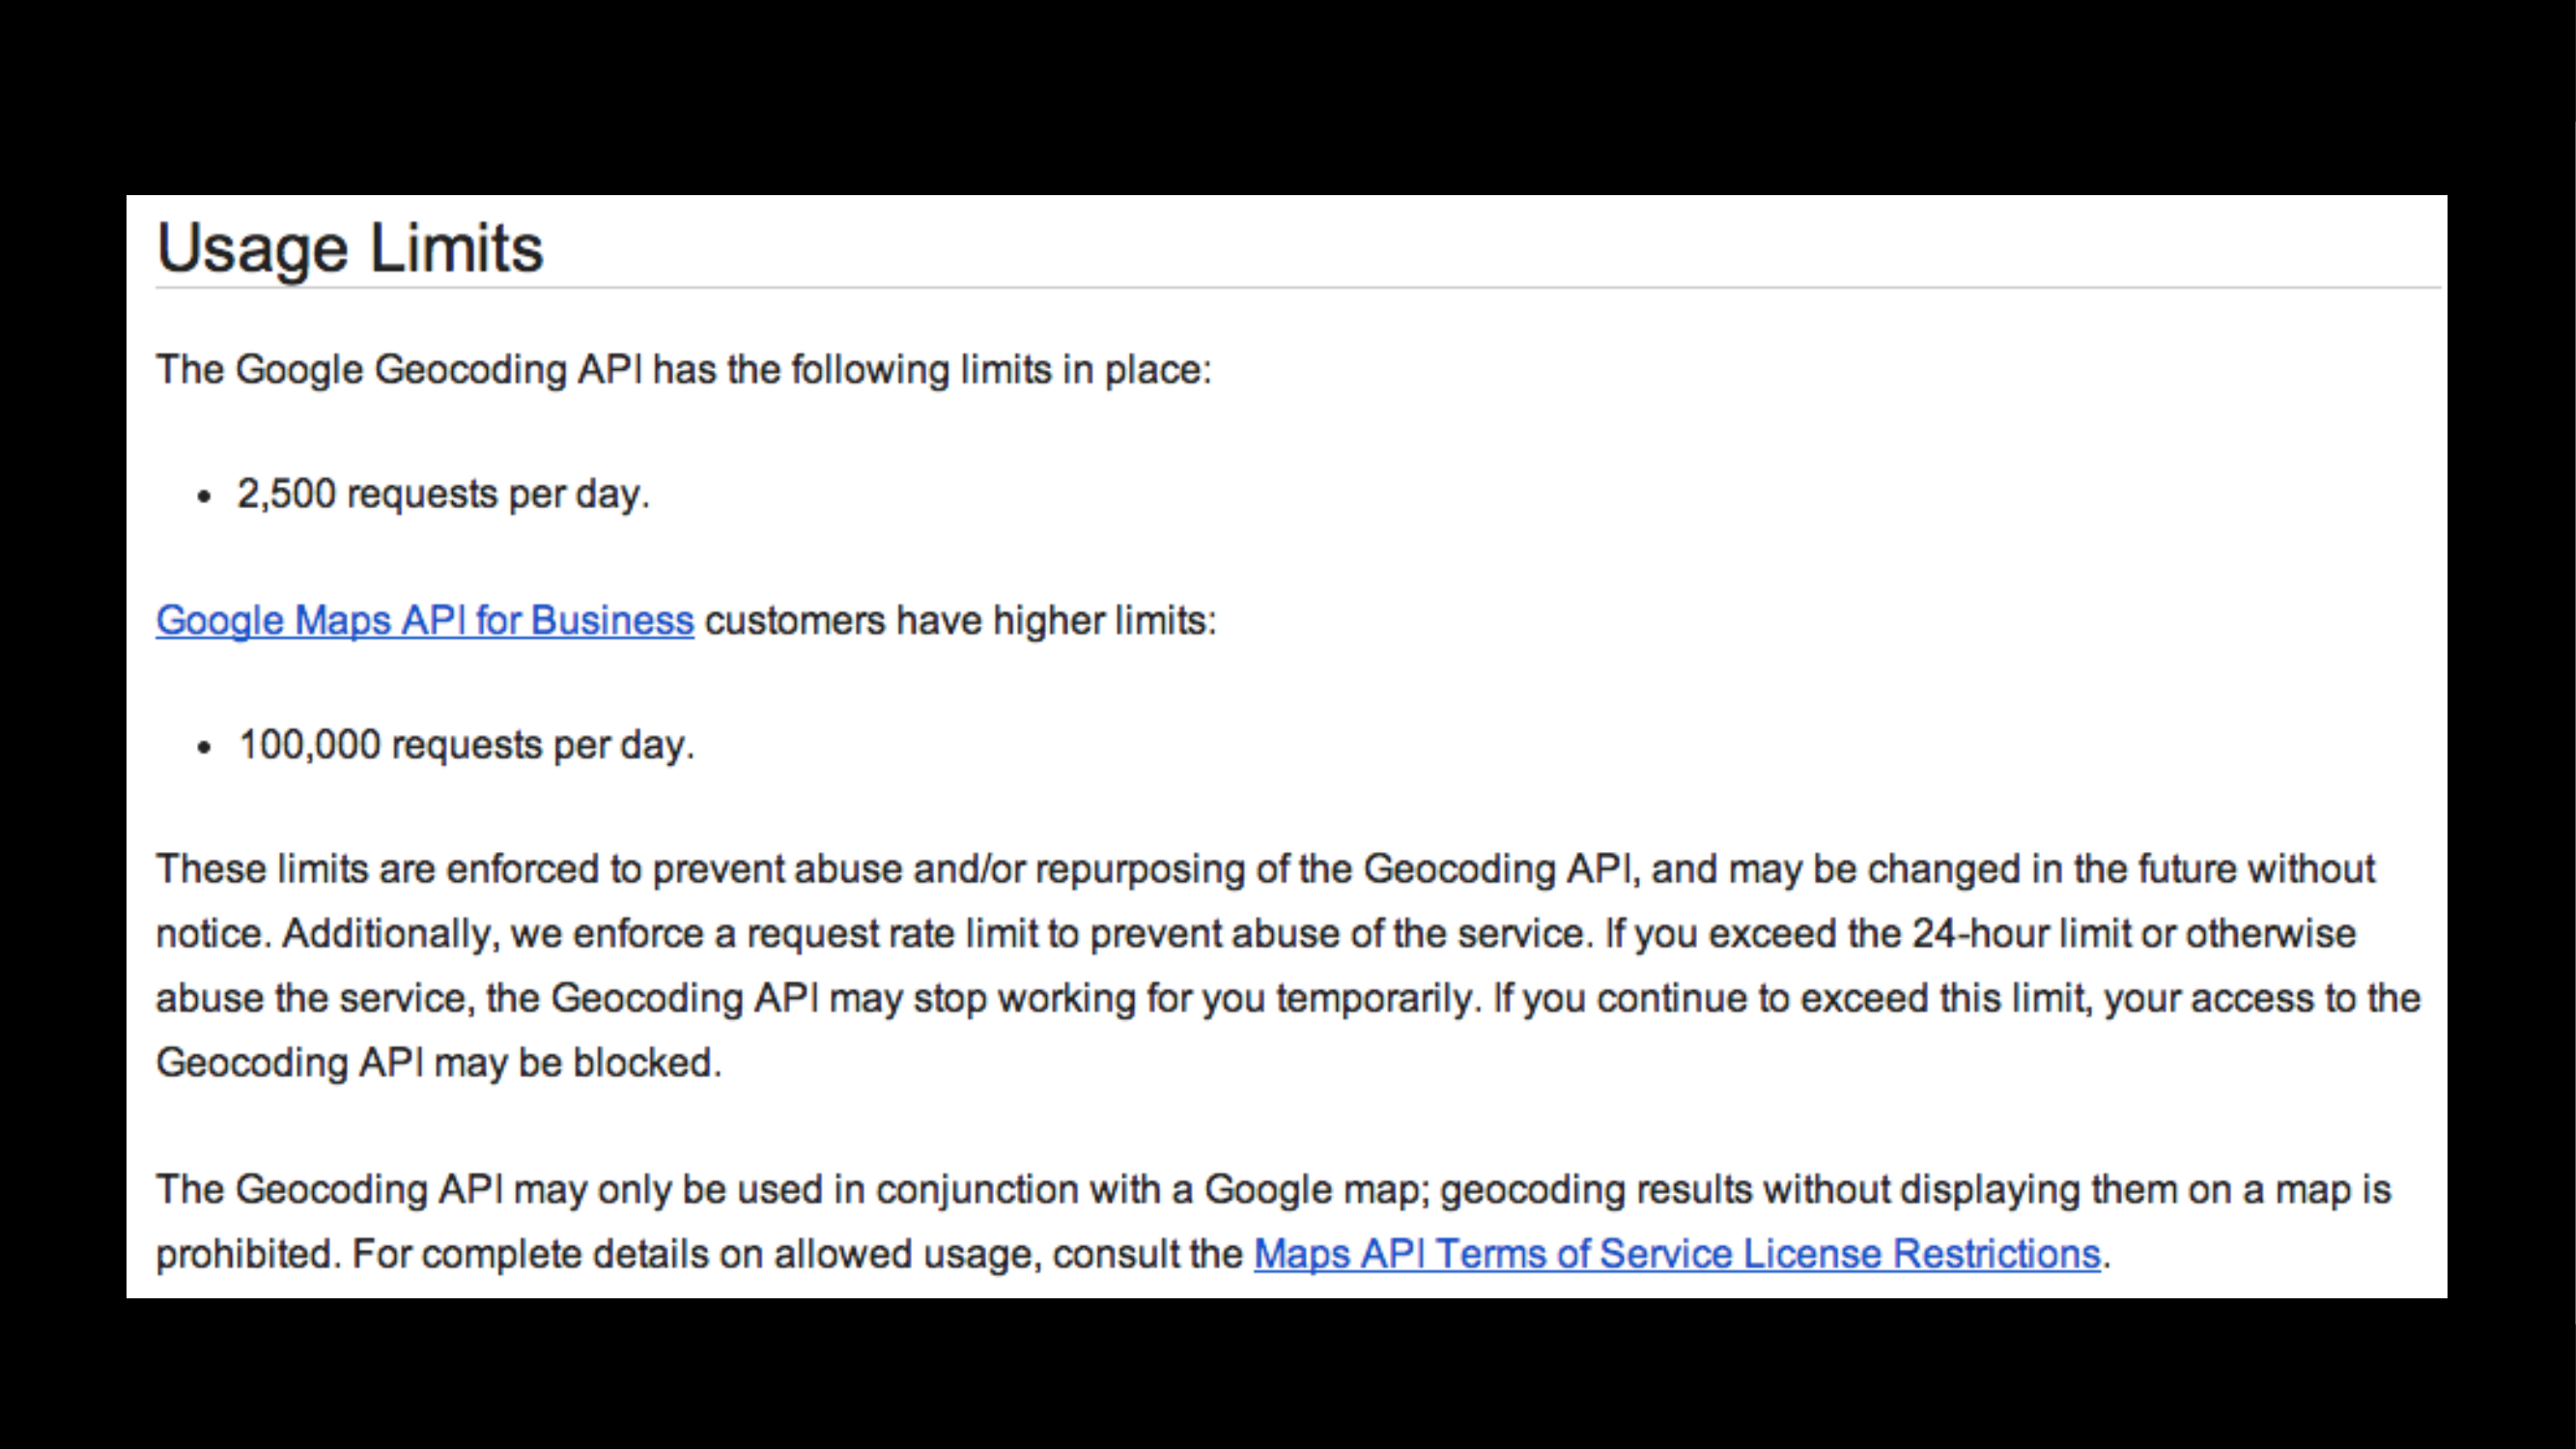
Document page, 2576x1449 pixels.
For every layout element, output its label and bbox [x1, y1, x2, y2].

picture [127, 194, 2448, 1298]
